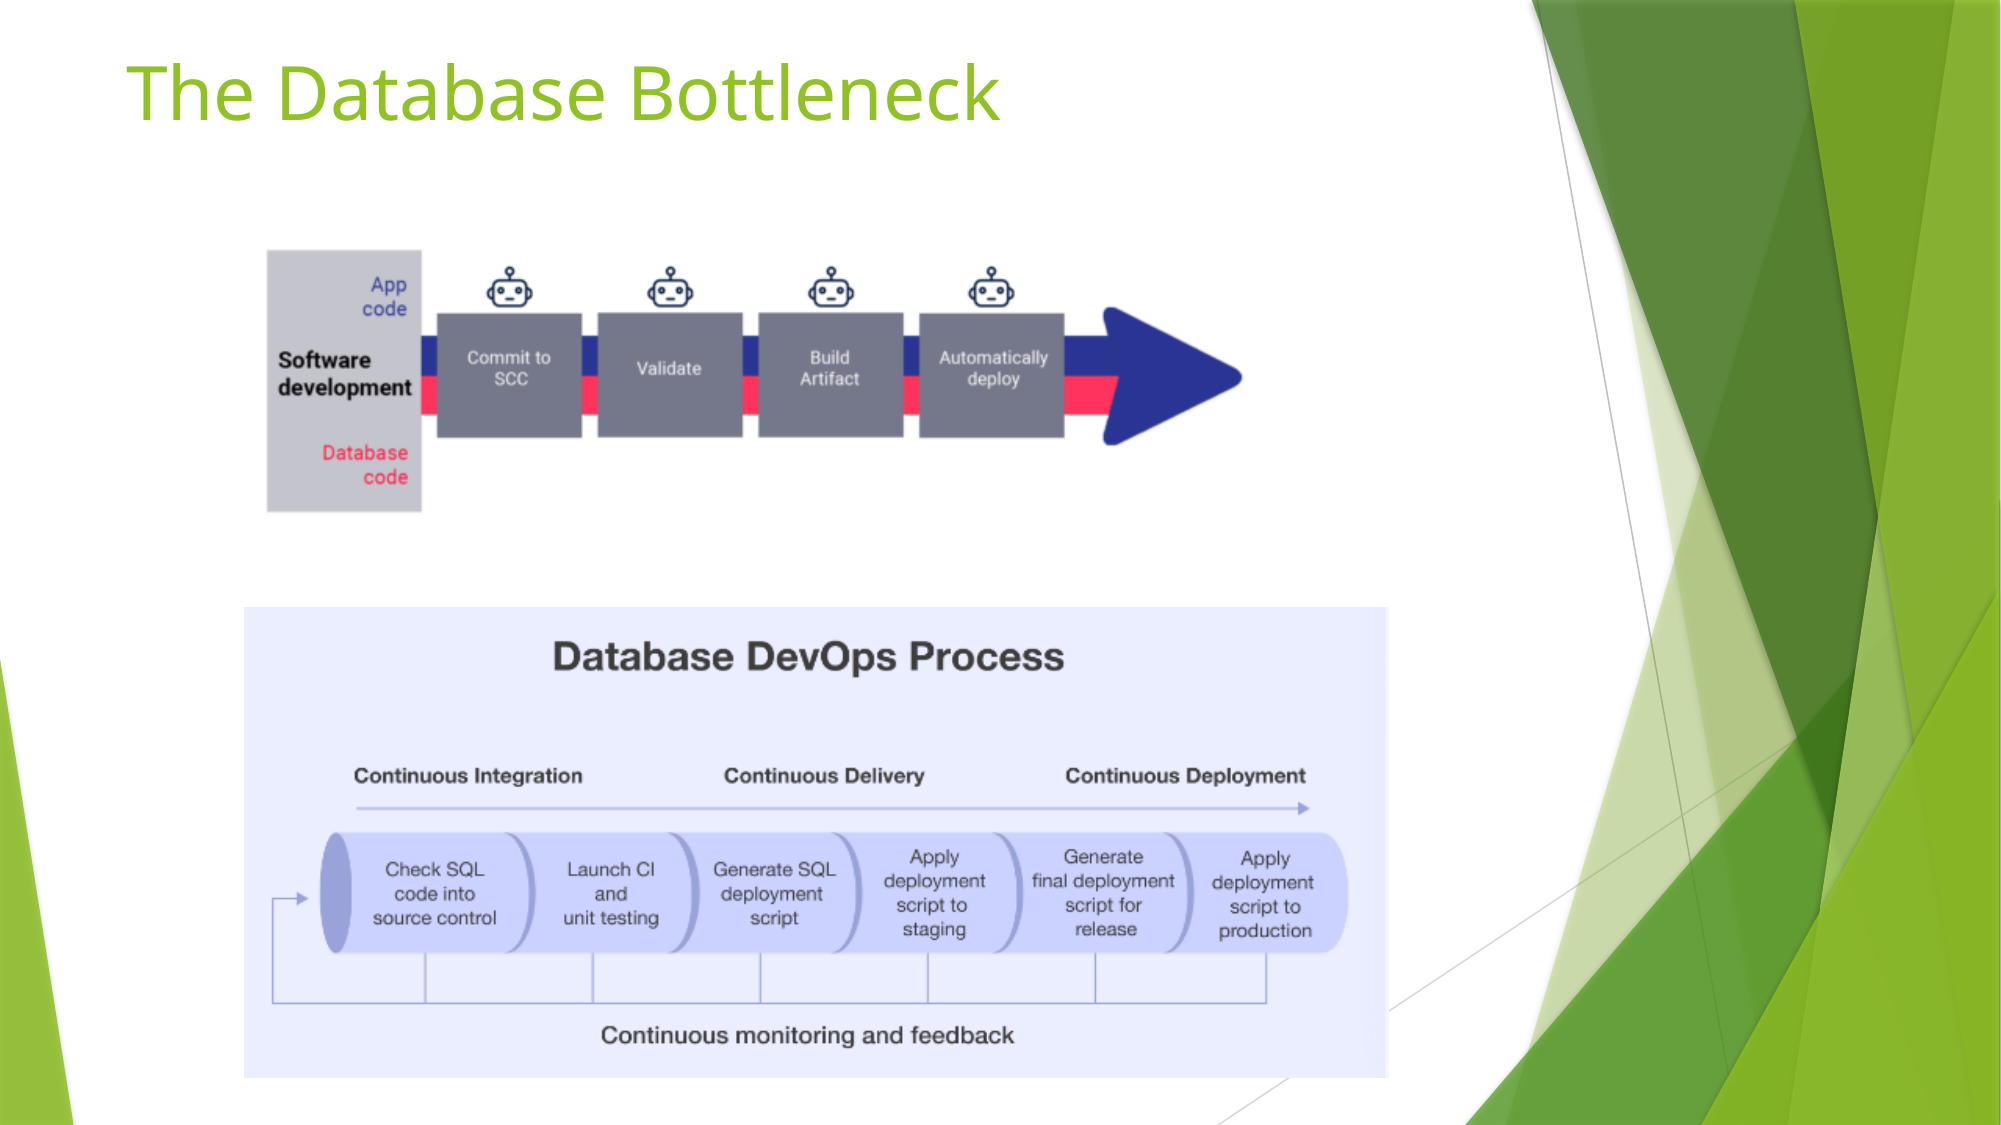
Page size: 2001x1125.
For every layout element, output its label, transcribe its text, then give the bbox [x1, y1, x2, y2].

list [238, 209, 1273, 558]
picture [243, 606, 1389, 1079]
title The Database Bottleneck [111, 38, 1522, 160]
